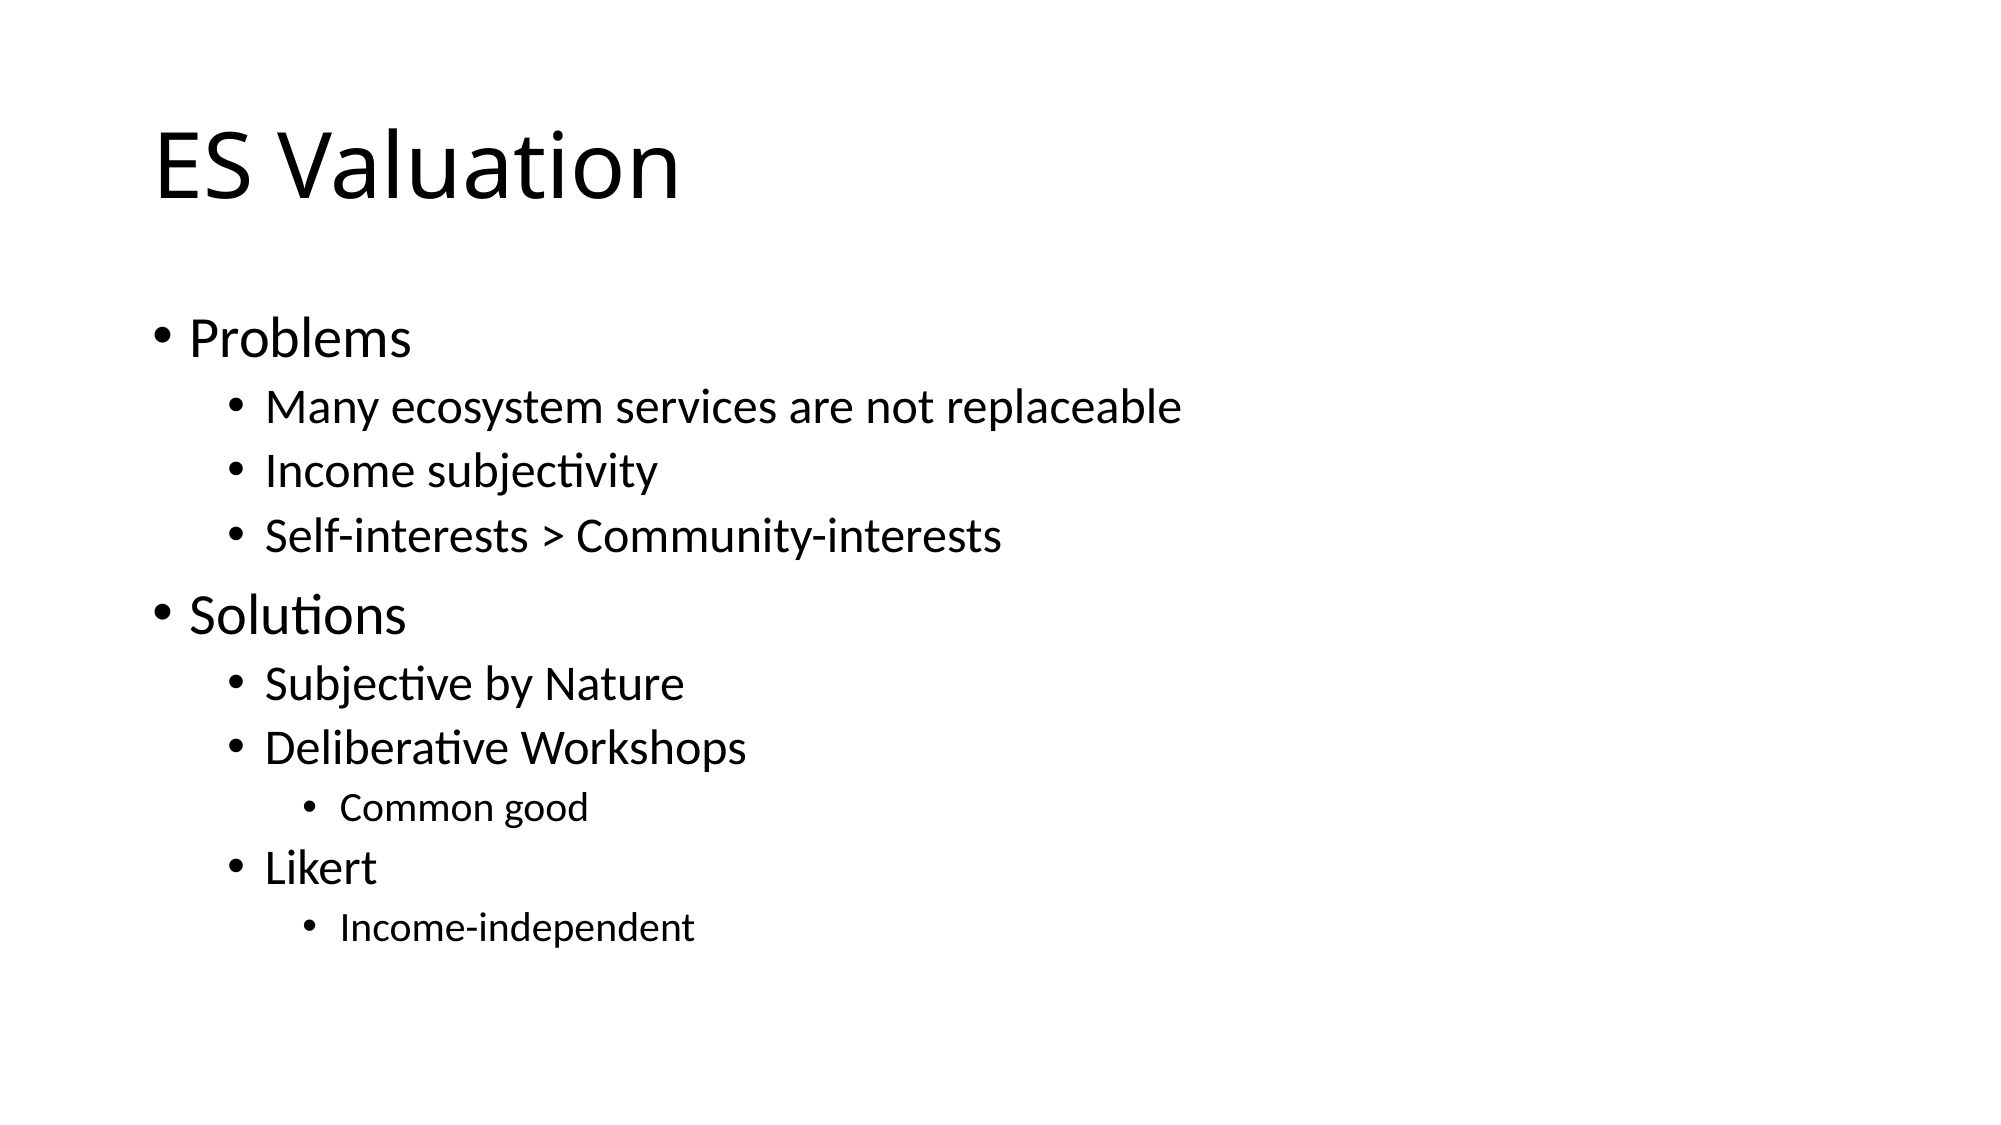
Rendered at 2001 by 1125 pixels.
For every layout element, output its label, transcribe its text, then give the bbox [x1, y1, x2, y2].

list Problems Many ecosystem services are not replaceable Income subjectivity Self-interests > Community-interests Solutions Subjective by Nature Deliberative Workshops Common good Likert Income-independent [137, 299, 1863, 1014]
title ES Valuation [137, 59, 1863, 278]
